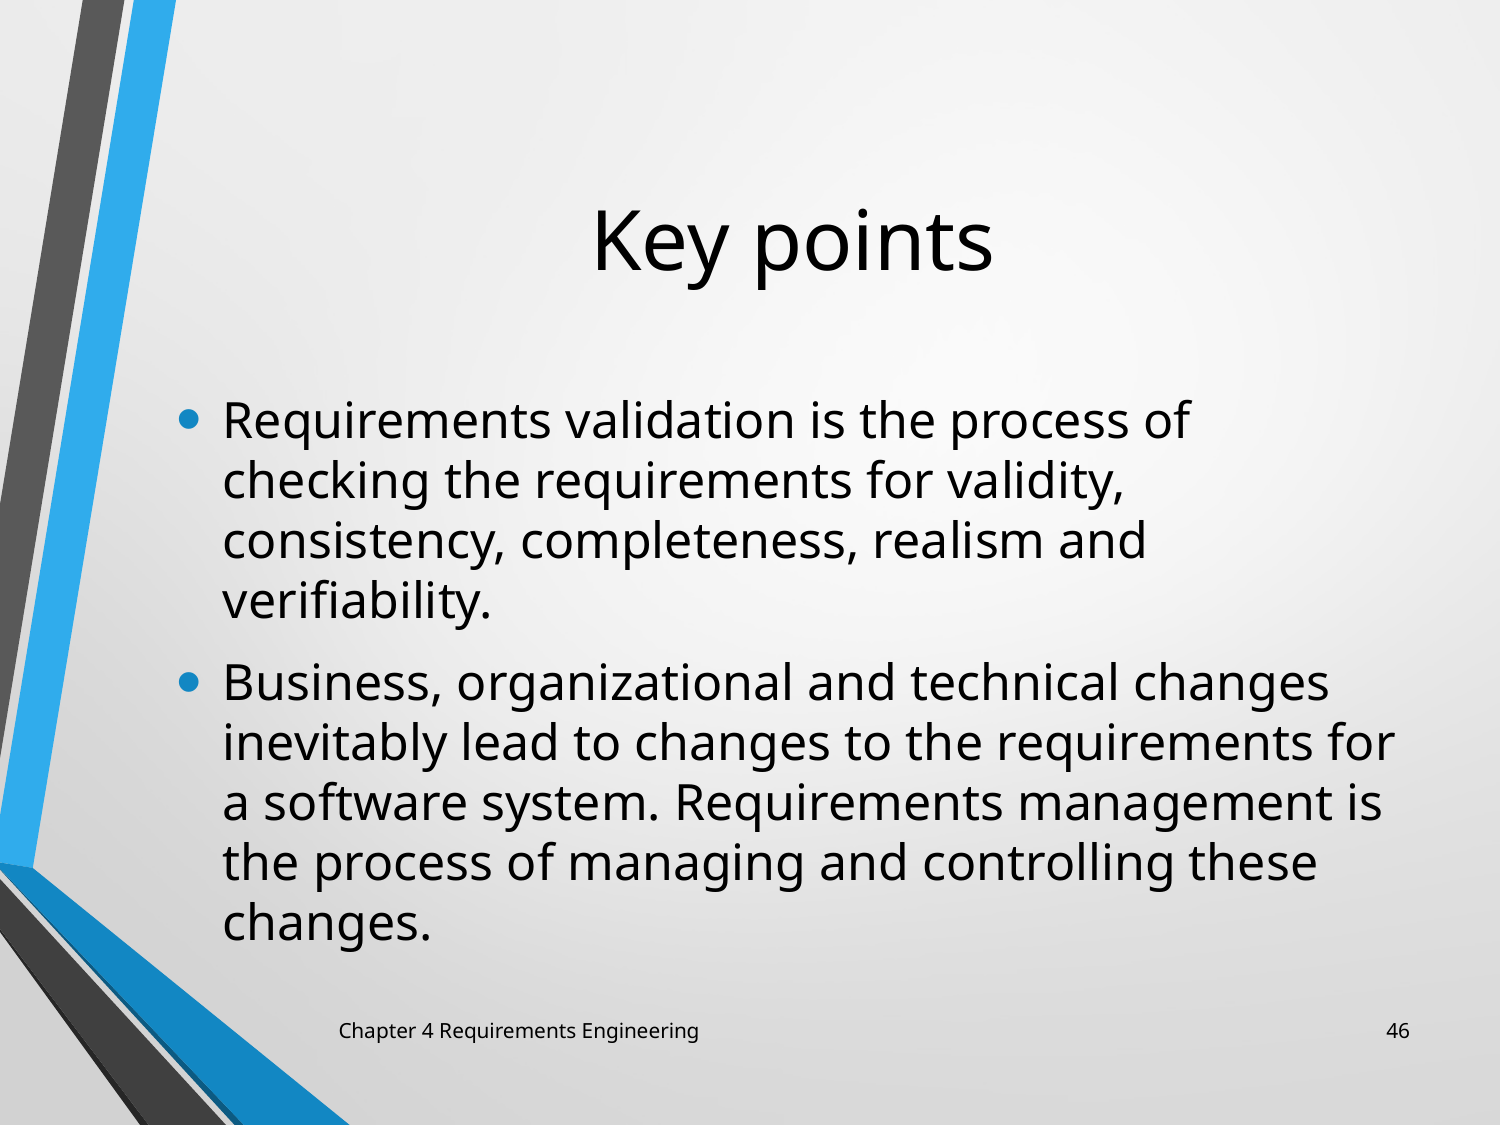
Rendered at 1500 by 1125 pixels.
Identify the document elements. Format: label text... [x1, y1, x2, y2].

slide_number 46 [1354, 1001, 1425, 1062]
title Key points [161, 75, 1425, 400]
list Requirements validation is the process of checking the requirements for validity, consistency, completeness, realism and verifiability. Business, organizational and technical changes inevitably lead to changes to the requirements for a software system. Requirements management is the process of managing and controlling these changes. [161, 437, 1425, 985]
footer Chapter 4 Requirements Engineering [323, 1001, 1196, 1062]
